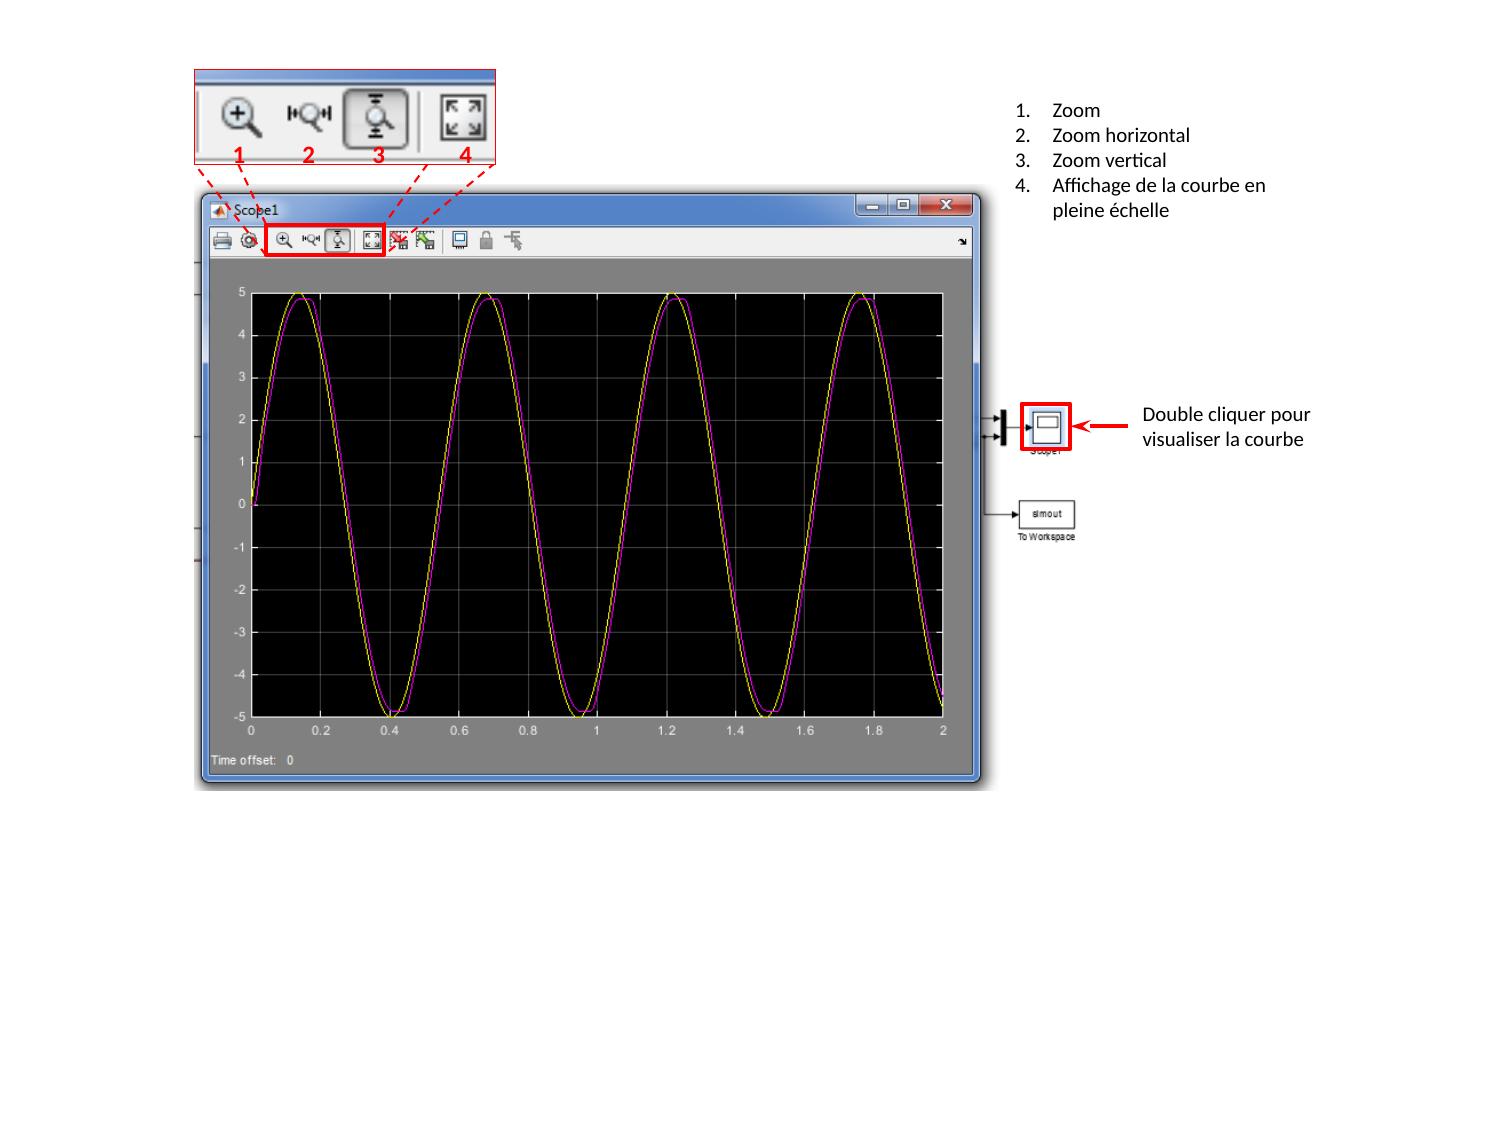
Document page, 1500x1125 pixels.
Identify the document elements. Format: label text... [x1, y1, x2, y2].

text_box Zoom Zoom horizontal Zoom vertical Affichage de la courbe en pleine échelle [1000, 88, 1317, 229]
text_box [194, 231, 267, 256]
picture [194, 69, 496, 165]
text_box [383, 171, 496, 256]
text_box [194, 172, 267, 225]
picture [194, 184, 1091, 791]
text_box Double cliquer pour visualiser la courbe [1127, 393, 1388, 459]
